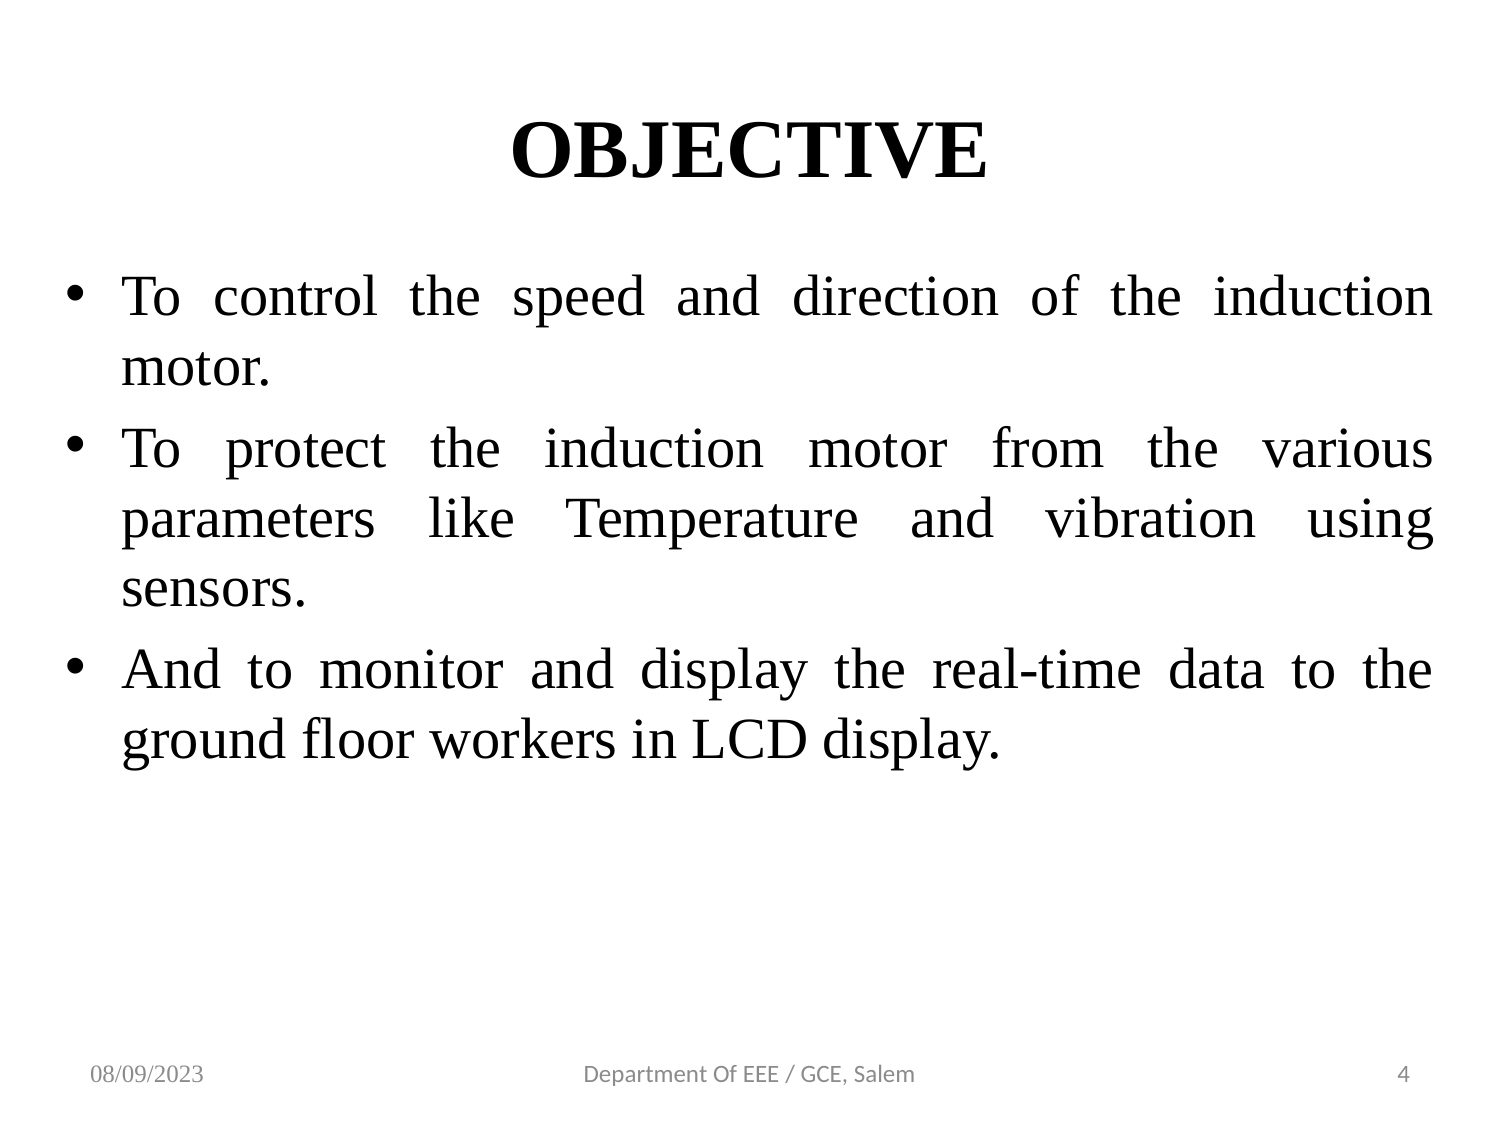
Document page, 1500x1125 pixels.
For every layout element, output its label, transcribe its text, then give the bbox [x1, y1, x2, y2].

title OBJECTIVE [75, 50, 1425, 238]
list To control the speed and direction of the induction motor. To protect the induction motor from the various parameters like Temperature and vibration using sensors. And to monitor and display the real-time data to the ground floor workers in LCD display. [50, 249, 1450, 988]
slide_number 4 [1074, 1042, 1425, 1103]
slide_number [75, 1042, 425, 1103]
footer Department Of EEE / GCE, Salem [512, 1042, 988, 1103]
